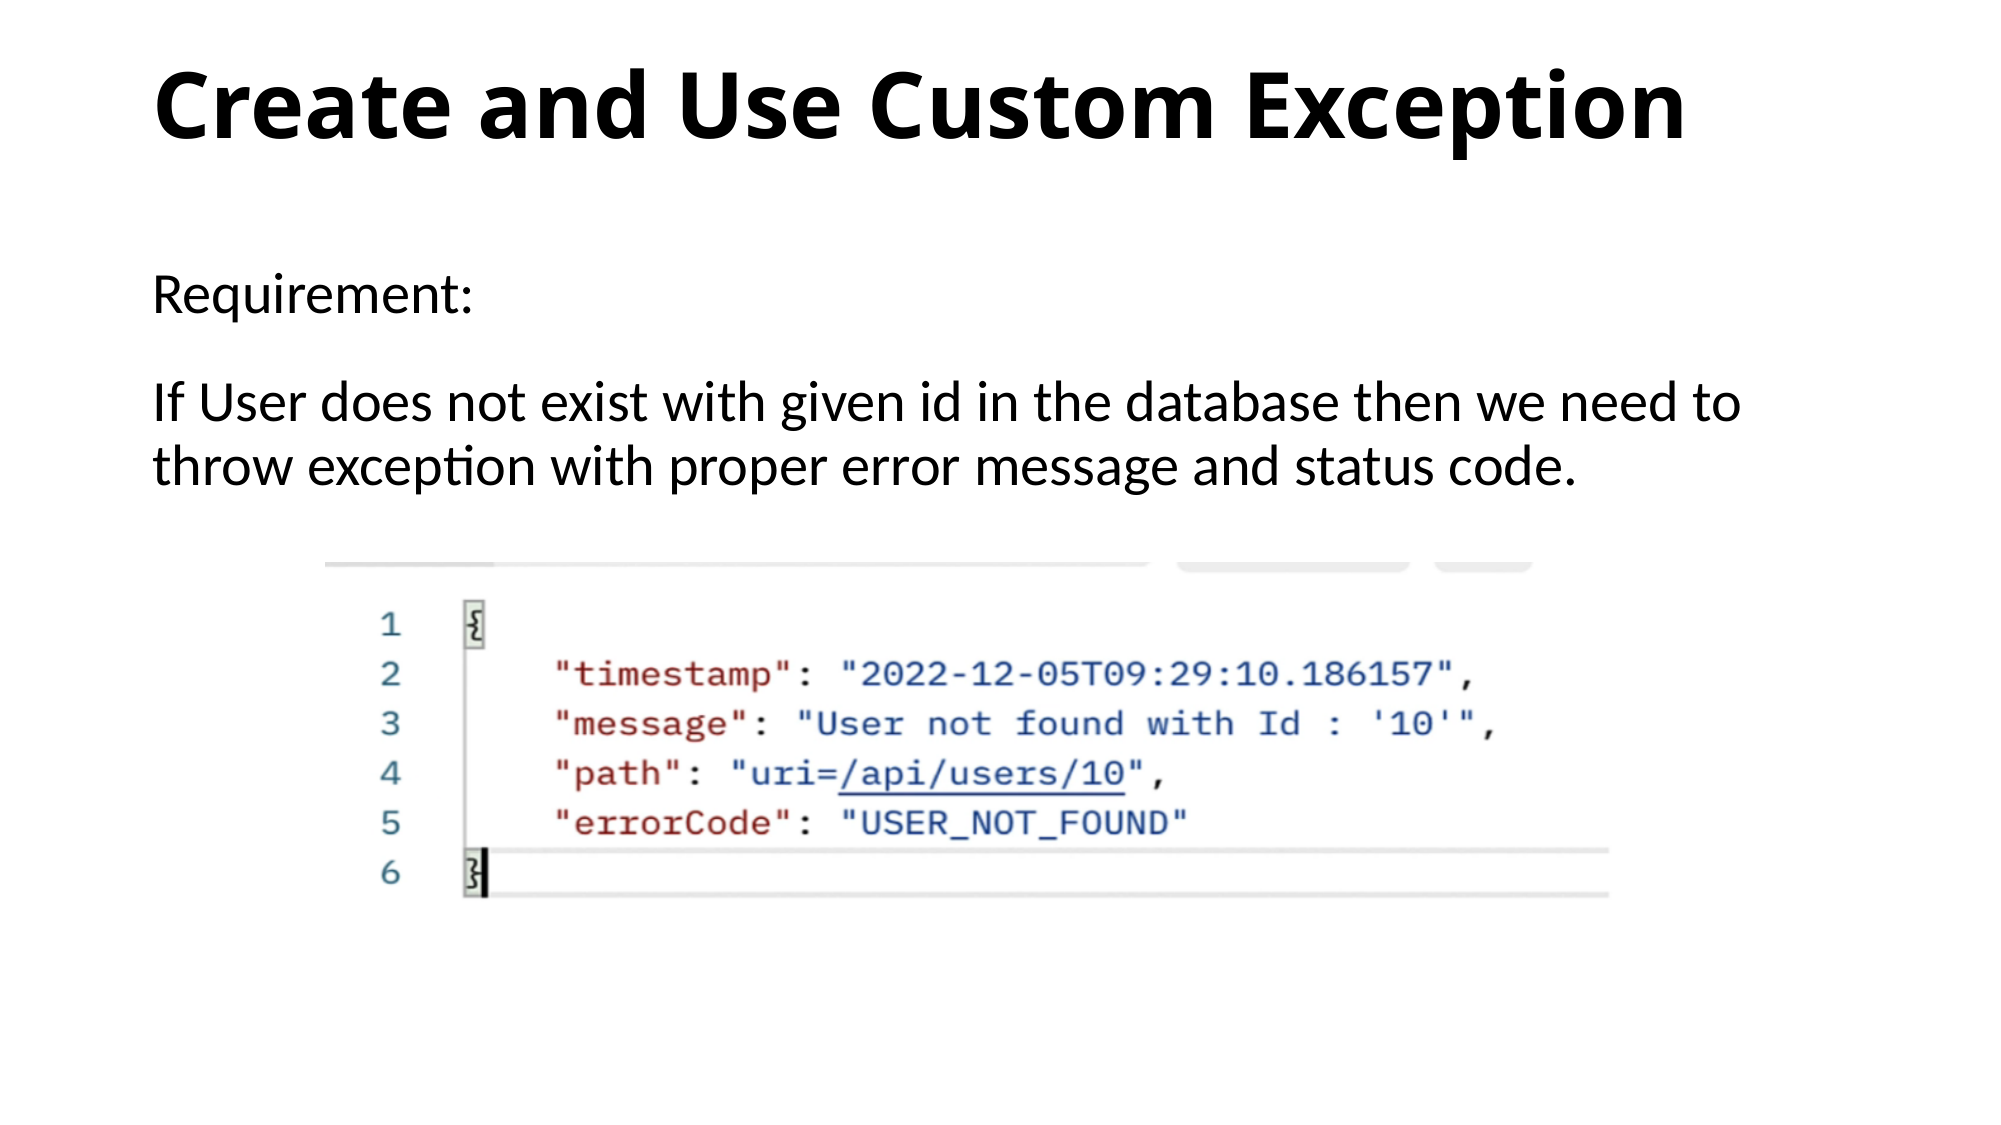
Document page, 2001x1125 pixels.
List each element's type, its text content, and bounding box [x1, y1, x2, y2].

title Create and Use Custom Exception [137, 0, 1863, 218]
picture [325, 562, 1920, 932]
list Requirement: If User does not exist with given id in the database then we need to throw exception with proper error message and status code. [137, 255, 1863, 970]
